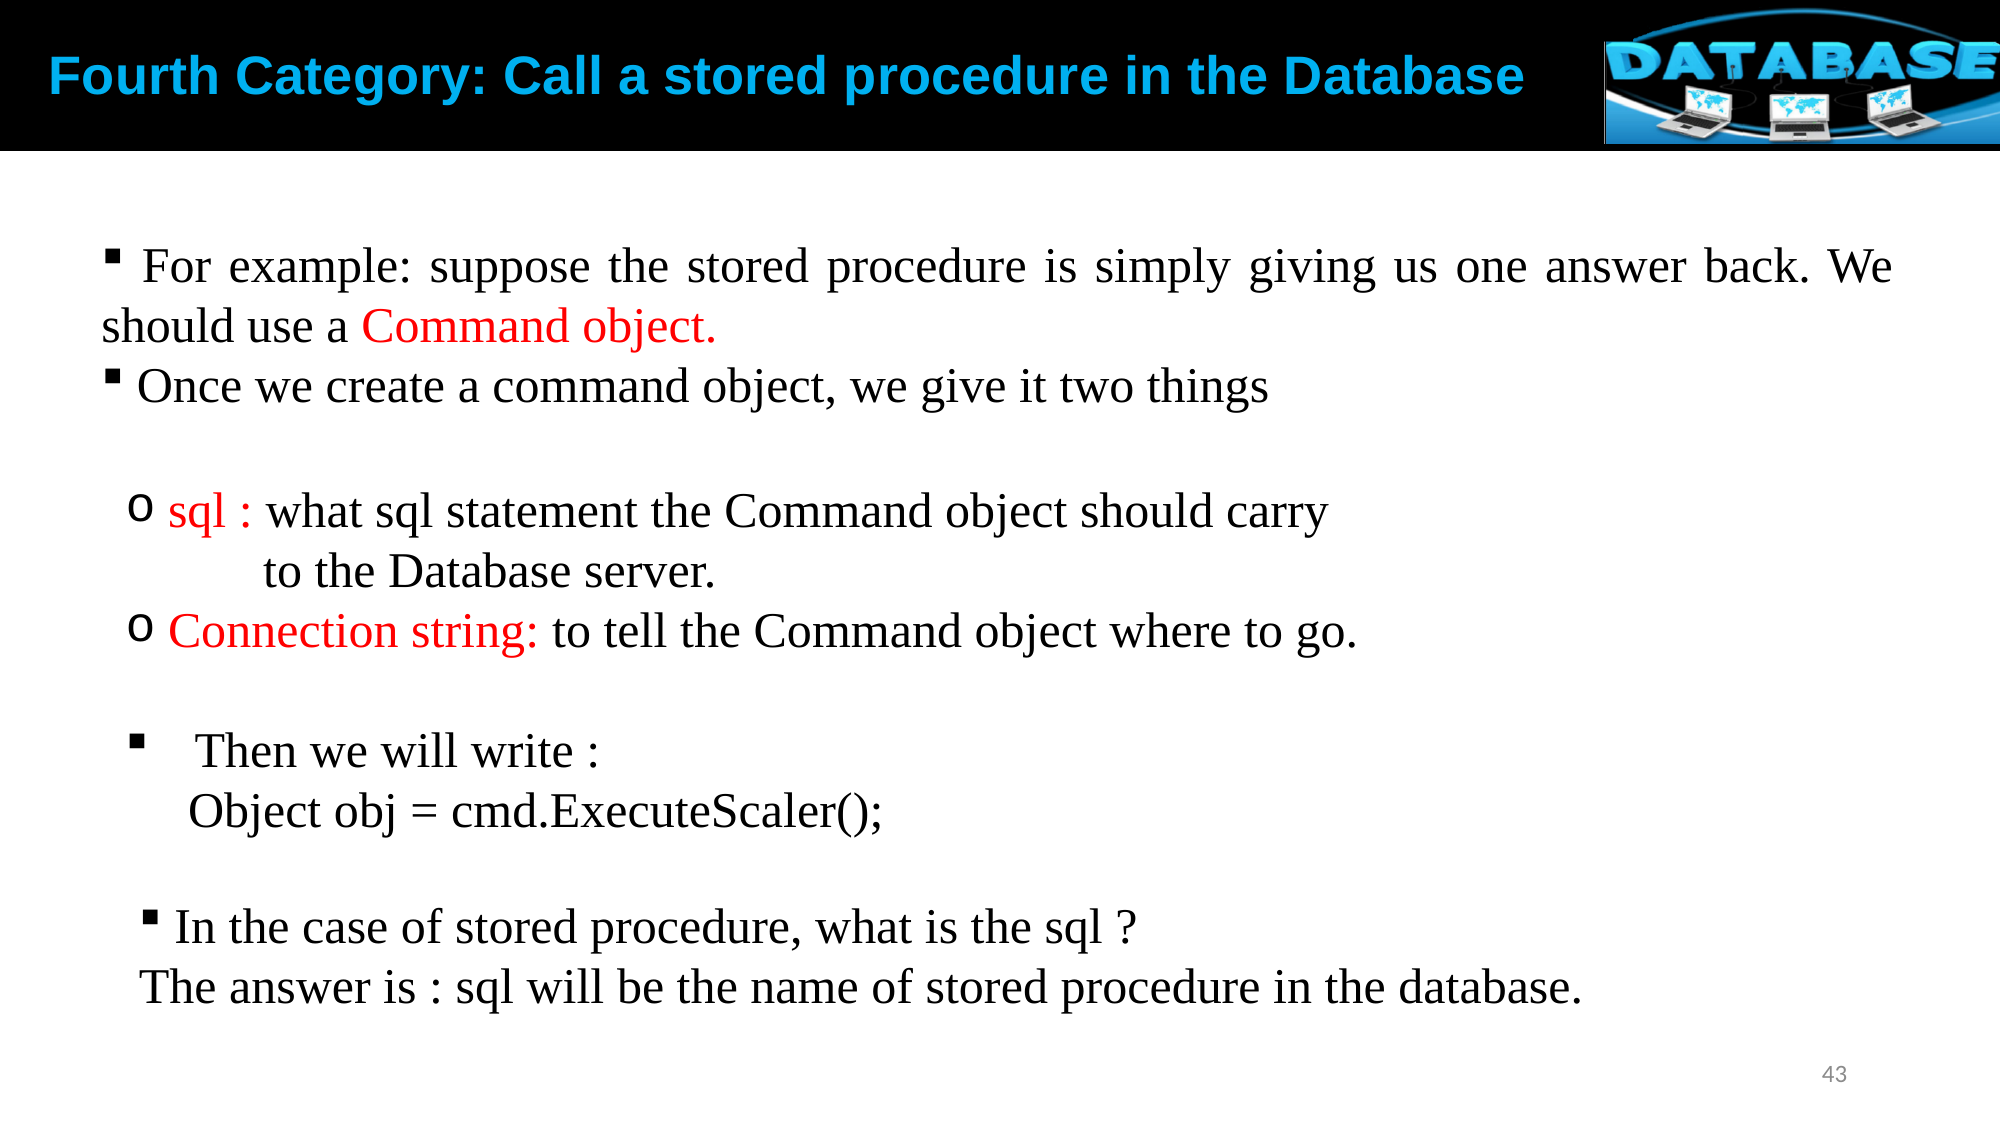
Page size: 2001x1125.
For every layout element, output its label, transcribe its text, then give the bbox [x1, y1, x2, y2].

slide_number 43 [1412, 1042, 1863, 1103]
text_box For example: suppose the stored procedure is simply giving us one answer back. We should use a Command object. Once we create a command object, we give it two things [86, 224, 1909, 420]
text_box In the case of stored procedure, what is the sql ? The answer is : sql will be the name of stored procedure in the database. [124, 886, 1947, 1022]
text_box sql : what sql statement the Command object should carry to the Database server. Connection string: to tell the Command object where to go. Then we will write : Object obj = cmd.ExecuteScaler(); [110, 470, 1863, 846]
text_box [0, 0, 2000, 151]
